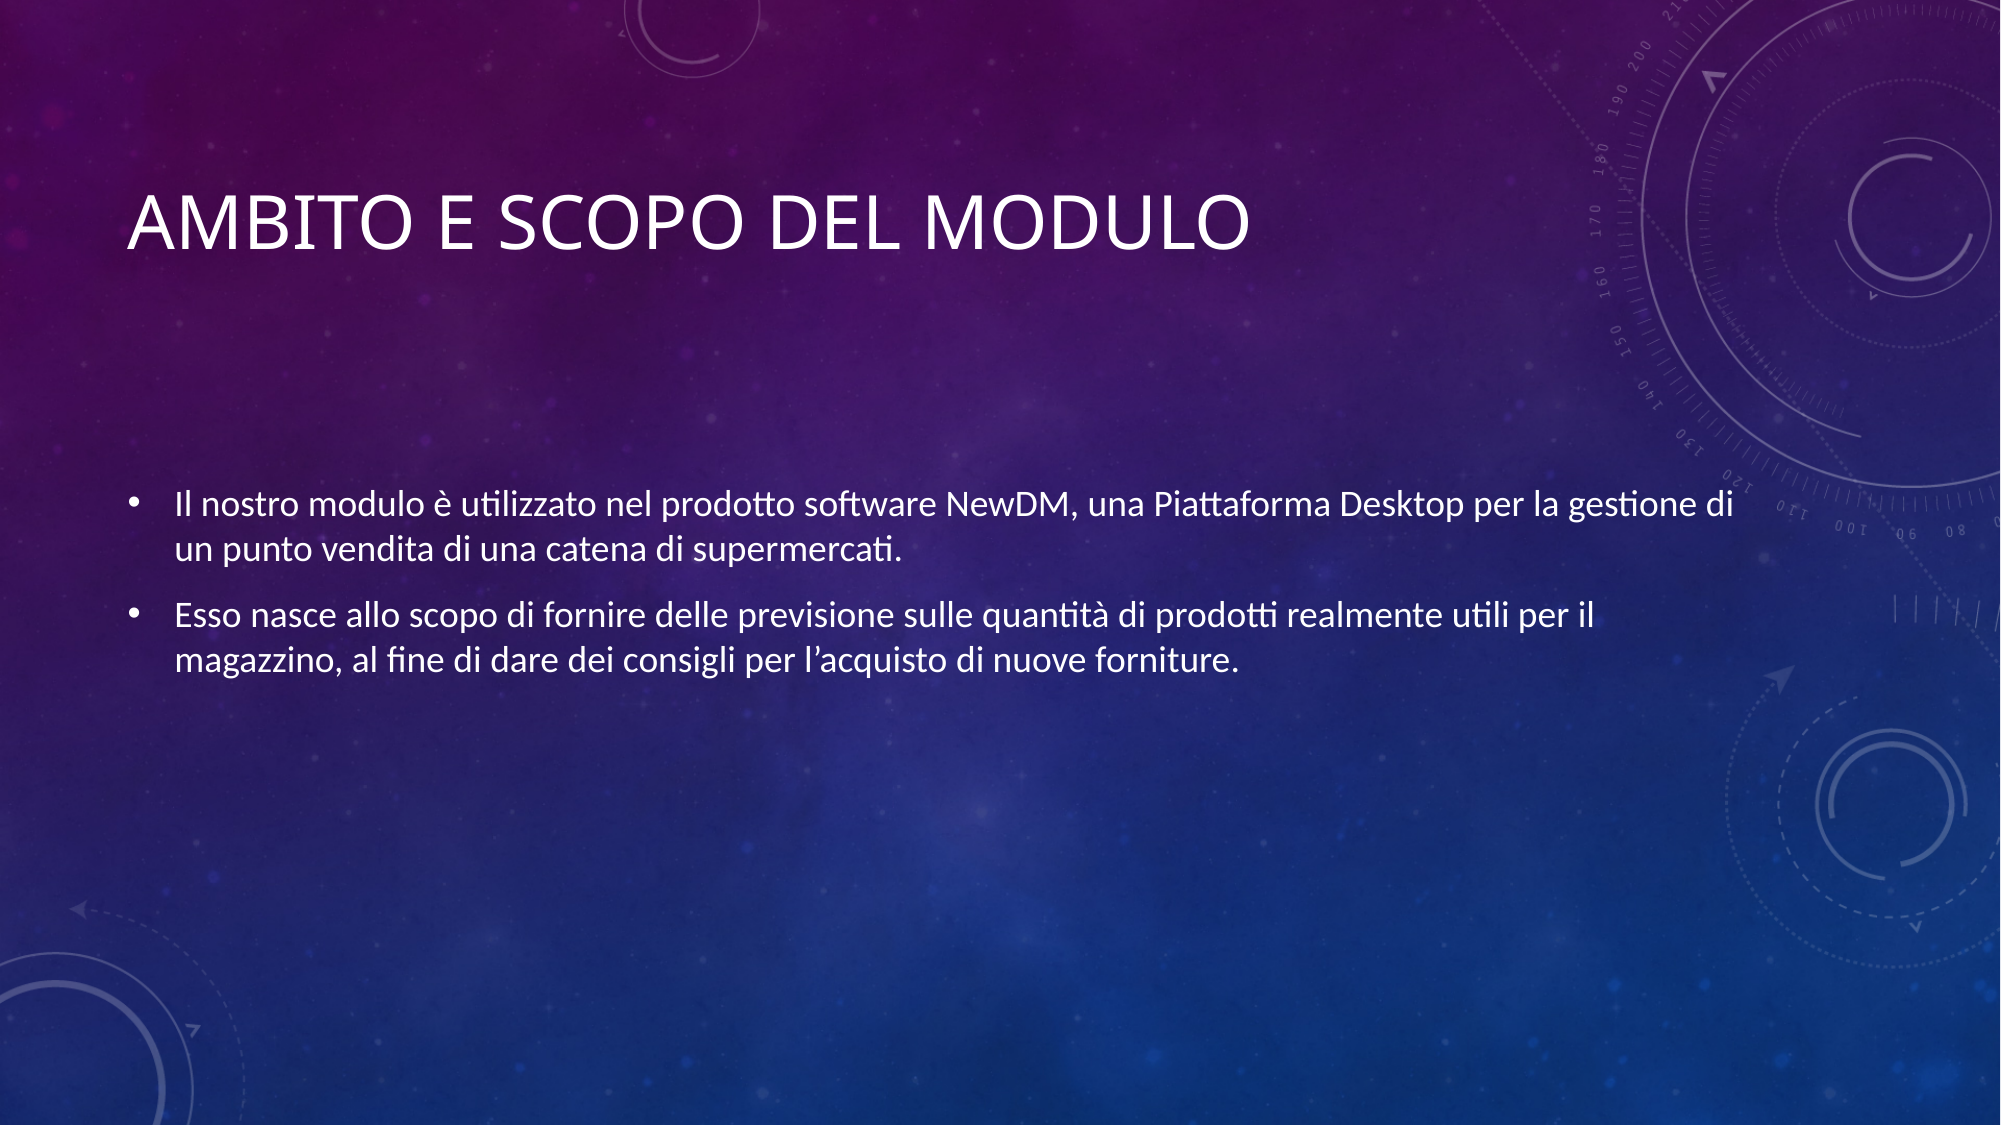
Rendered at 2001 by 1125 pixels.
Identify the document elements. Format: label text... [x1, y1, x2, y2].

picture [0, 0, 2001, 1125]
title Ambito e Scopo del modulo [112, 99, 1775, 280]
list Il nostro modulo è utilizzato nel prodotto software NewDM, una Piattaforma Desktop per la gestione di un punto vendita di una catena di supermercati. Esso nasce allo scopo di fornire delle previsione sulle quantità di prodotti realmente utili per il magazzino, al fine di dare dei consigli per l’acquisto di nuove forniture. [112, 280, 1775, 879]
